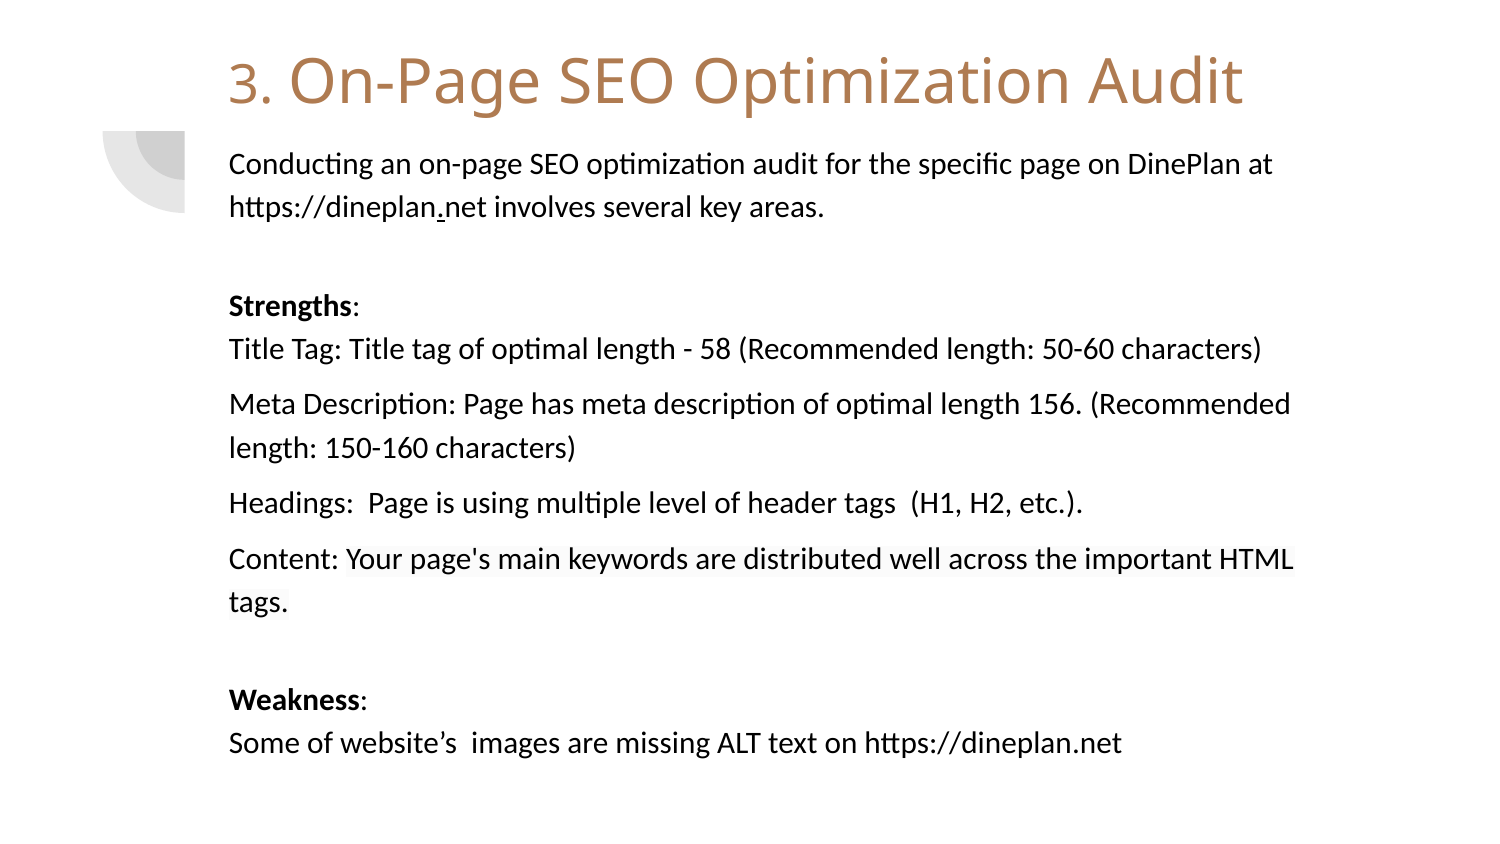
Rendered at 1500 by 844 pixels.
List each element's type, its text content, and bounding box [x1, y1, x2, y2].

list Conducting an on-page SEO optimization audit for the specific page on DinePlan at https://dineplan.net involves several key areas. Strengths: Title Tag: Title tag of optimal length - 58 (Recommended length: 50-60 characters) Meta Description: Page has meta description of optimal length 156. (Recommended length: 150-160 characters) Headings: Page is using multiple level of header tags (H1, H2, etc.). Content: Your page's main keywords are distributed well across the important HTML tags. Weakness: Some of website’s images are missing ALT text on https://dineplan.net [213, 122, 1368, 844]
title 3. On-Page SEO Optimization Audit [213, 26, 1368, 122]
